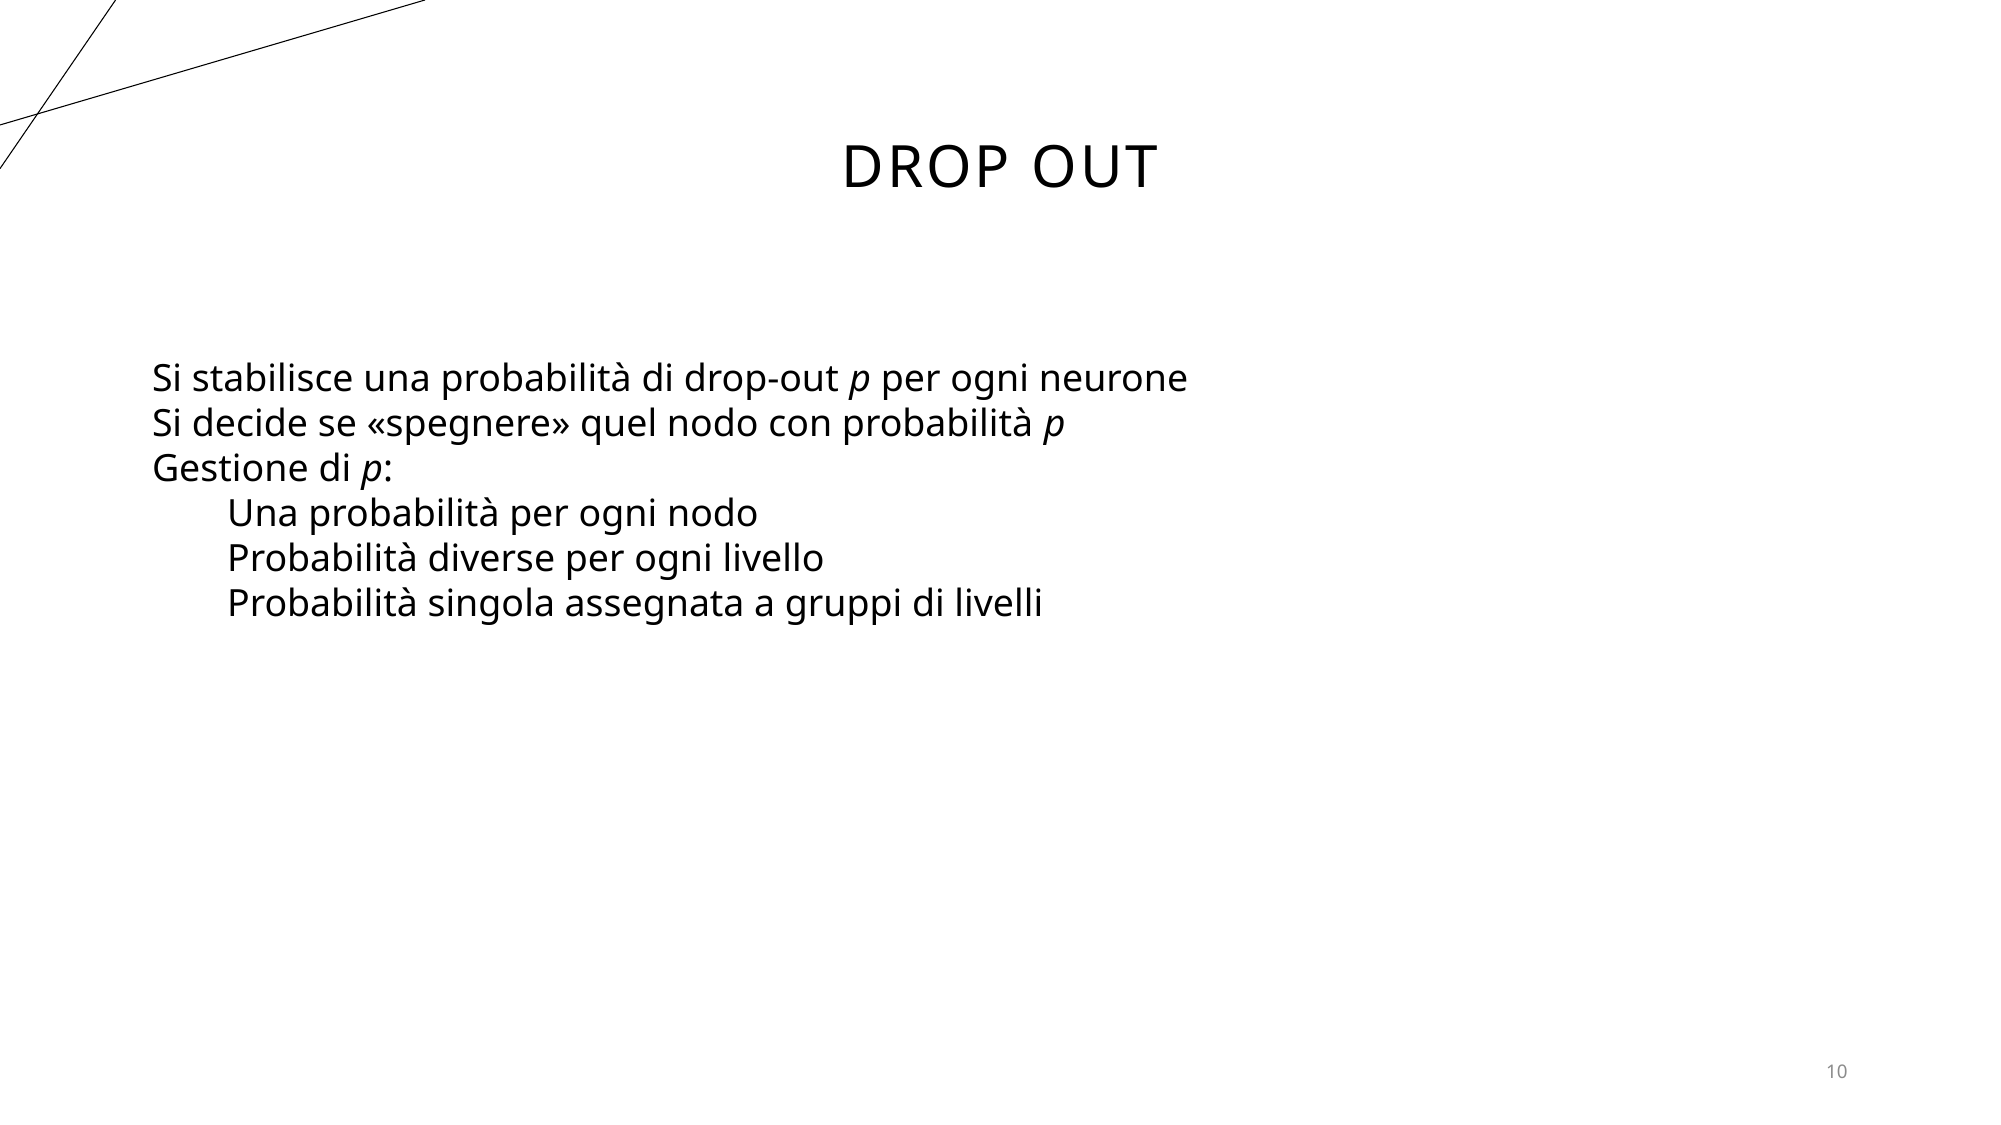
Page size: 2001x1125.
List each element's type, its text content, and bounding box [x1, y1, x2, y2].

title Drop out [137, 59, 1863, 278]
slide_number 10 [1412, 1042, 1863, 1103]
